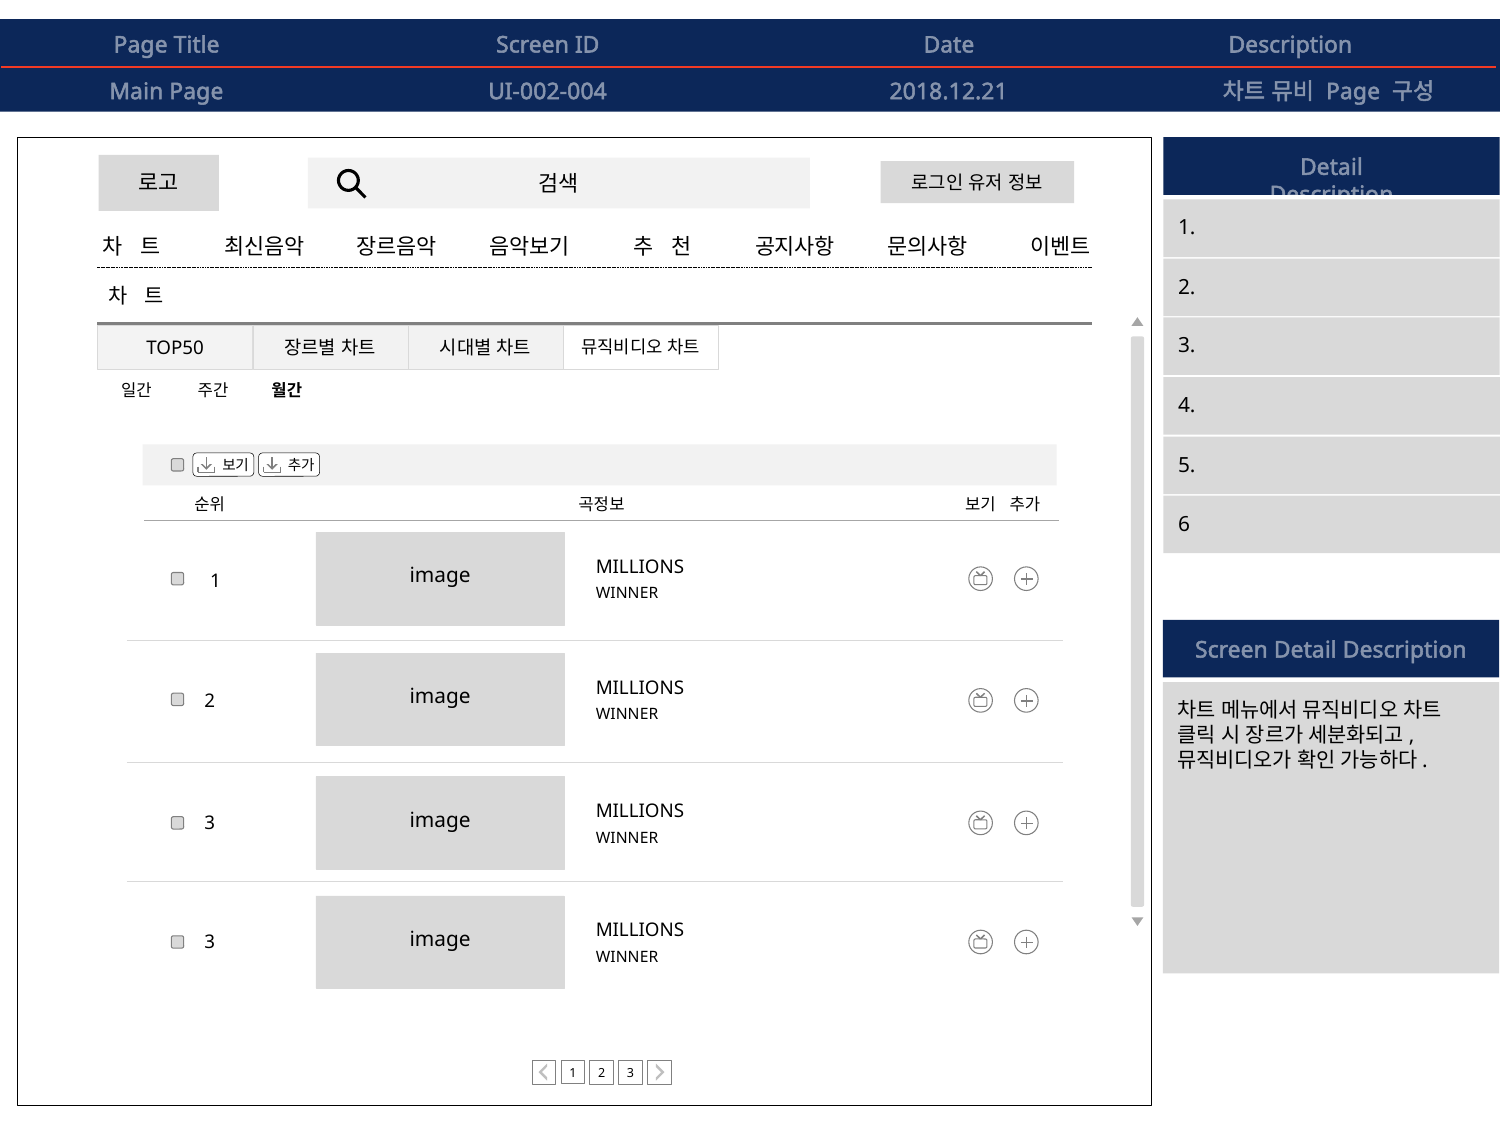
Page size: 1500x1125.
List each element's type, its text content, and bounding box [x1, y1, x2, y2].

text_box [192, 448, 258, 482]
text_box [306, 155, 812, 210]
text_box 곡정보 [539, 487, 664, 520]
text_box [169, 456, 186, 474]
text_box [580, 667, 940, 731]
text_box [258, 448, 331, 482]
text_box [968, 688, 1039, 713]
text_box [252, 324, 407, 370]
text_box 2018.12.21 [765, 76, 1132, 111]
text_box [580, 910, 940, 974]
text_box 일간 [67, 372, 137, 407]
text_box 검색 [448, 162, 670, 203]
text_box [169, 691, 186, 708]
text_box [96, 323, 248, 371]
text_box Main Page [3, 75, 330, 111]
text_box [0, 17, 1500, 25]
text_box 1 [195, 560, 236, 599]
text_box 1. [1163, 206, 1385, 247]
text_box UI-002-004 [400, 76, 695, 111]
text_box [1130, 316, 1145, 927]
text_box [315, 652, 565, 746]
text_box [1161, 200, 1500, 257]
text_box 3 [189, 802, 231, 841]
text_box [968, 929, 1039, 955]
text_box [880, 160, 1075, 204]
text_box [1163, 376, 1500, 435]
text_box [1161, 683, 1500, 976]
text_box 차 트 [52, 275, 220, 315]
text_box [968, 810, 1039, 835]
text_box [1163, 136, 1500, 196]
text_box [140, 442, 1059, 487]
text_box 차트 뮤비 Page 구성 [1194, 76, 1463, 112]
text_box 월간 [218, 372, 356, 407]
text_box 보기 [948, 487, 993, 520]
text_box [169, 933, 186, 951]
text_box [169, 814, 186, 832]
text_box 차트 메뉴에서 뮤직비디오 차트 클릭 시 장르가 세분화되고, 뮤직비디오가 확인 가능하다. [1162, 689, 1500, 780]
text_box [338, 170, 366, 198]
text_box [98, 154, 220, 212]
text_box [1163, 317, 1500, 376]
text_box 2. [1163, 265, 1488, 306]
text_box [16, 269, 1154, 1108]
text_box 추가 [993, 487, 1058, 520]
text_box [968, 566, 1039, 591]
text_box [315, 776, 565, 870]
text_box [1163, 495, 1500, 554]
text_box 3 [189, 922, 231, 960]
text_box 주간 [137, 372, 218, 407]
text_box 뮤직비디오 차트 [567, 331, 717, 365]
text_box 2 [189, 681, 231, 719]
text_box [407, 324, 564, 370]
text_box [1161, 257, 1500, 318]
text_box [1163, 436, 1500, 495]
text_box 순위 [147, 487, 273, 520]
text_box [0, 71, 1500, 114]
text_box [315, 532, 940, 626]
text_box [1162, 619, 1500, 678]
text_box [169, 570, 186, 587]
text_box [567, 331, 720, 371]
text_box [315, 895, 565, 989]
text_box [0, 21, 1497, 68]
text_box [531, 1056, 672, 1088]
text_box [16, 135, 1154, 228]
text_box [580, 791, 940, 855]
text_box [20, 224, 1172, 267]
text_box TOP50 [99, 330, 247, 366]
